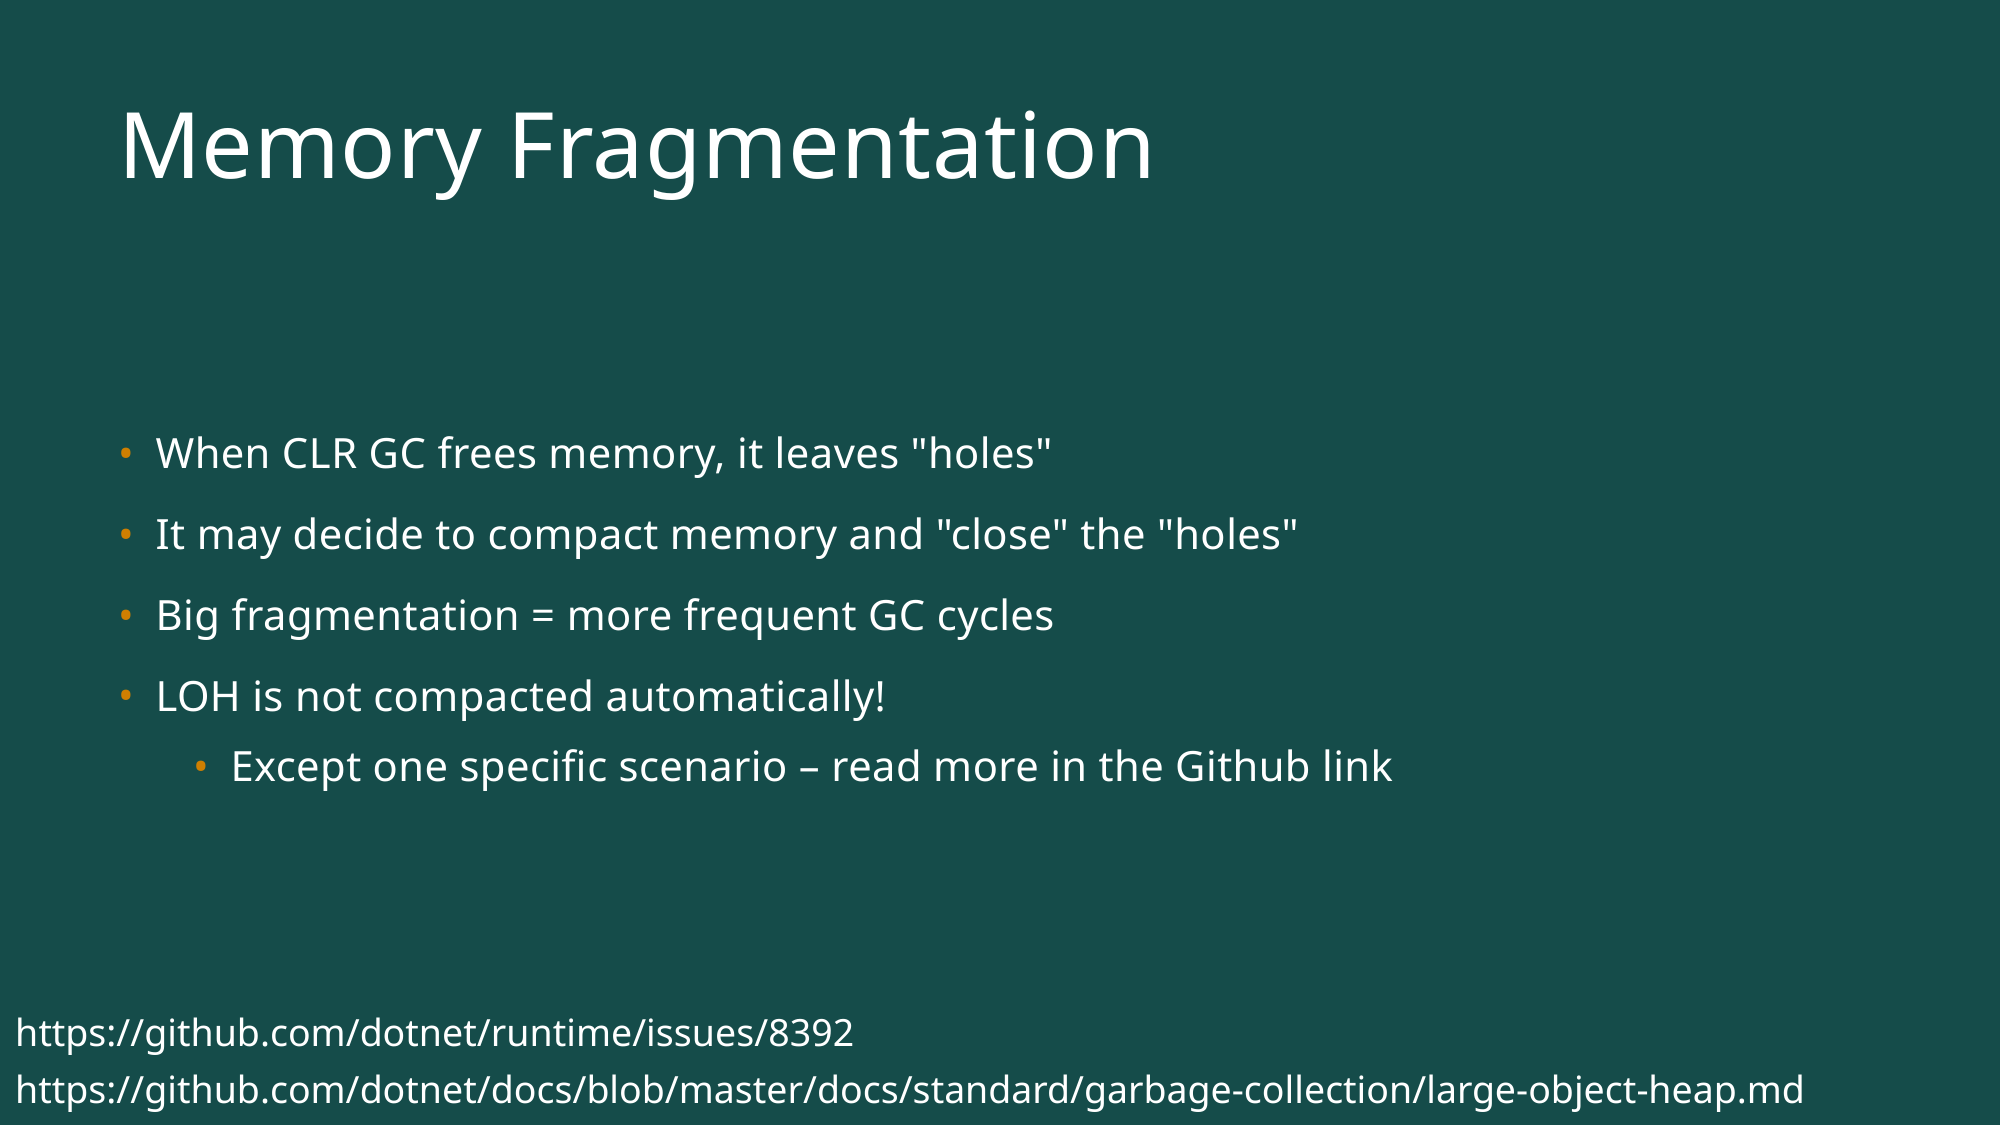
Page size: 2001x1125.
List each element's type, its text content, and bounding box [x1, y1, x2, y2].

text_box https://github.com/dotnet/runtime/issues/8392 [0, 1001, 1243, 1058]
list When CLR GC frees memory, it leaves "holes" It may decide to compact memory and "close" the "holes" Big fragmentation = more frequent GC cycles LOH is not compacted automatically! Except one specific scenario – read more in the Github link [118, 416, 1878, 947]
text_box https://github.com/dotnet/docs/blob/master/docs/standard/garbage-collection/large-object-heap.md [0, 1058, 1920, 1119]
title Memory Fragmentation [118, 101, 1878, 344]
